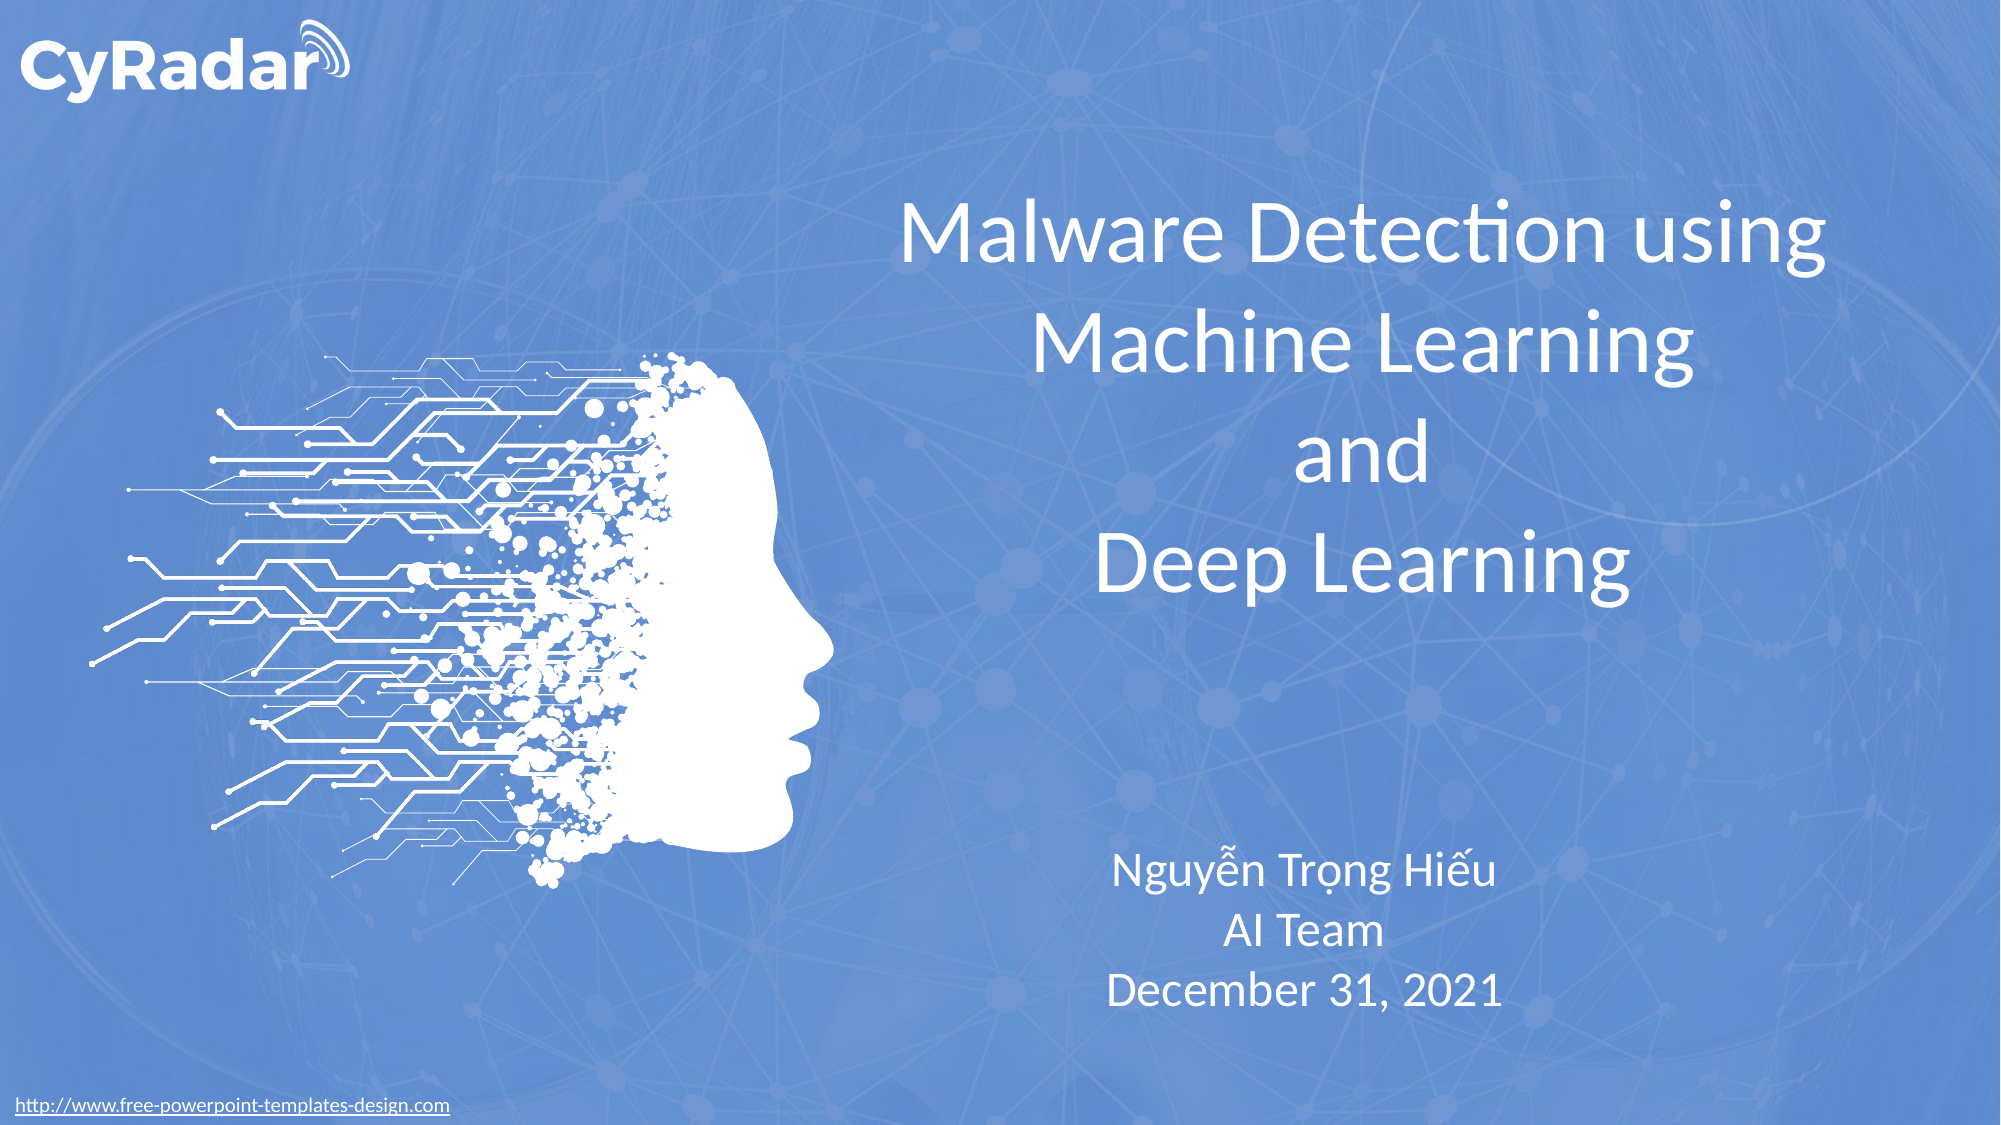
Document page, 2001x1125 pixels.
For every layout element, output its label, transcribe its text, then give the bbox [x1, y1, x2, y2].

picture [11, 10, 358, 113]
text_box Malware Detection using Machine Learning and Deep Learning [844, 163, 1882, 619]
text_box http://www.free-powerpoint-templates-design.com [0, 1084, 921, 1125]
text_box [87, 349, 836, 890]
text_box Nguyễn Trọng Hiếu AI Team December 31, 2021 [726, 829, 1883, 1024]
